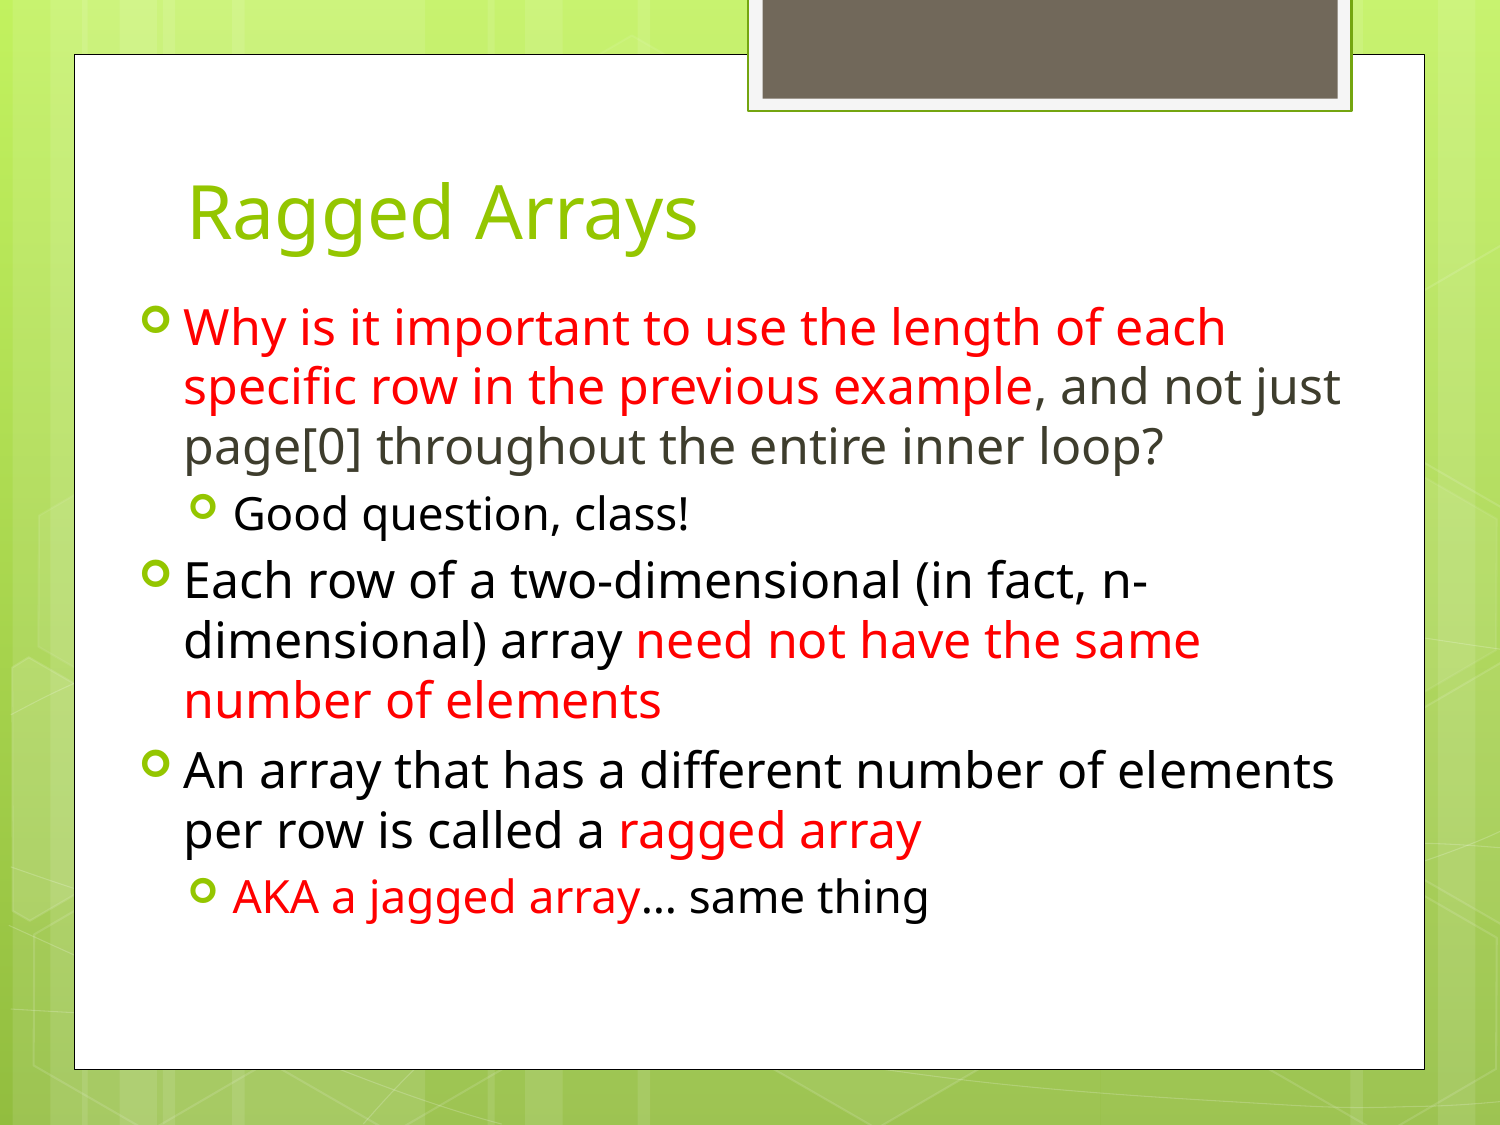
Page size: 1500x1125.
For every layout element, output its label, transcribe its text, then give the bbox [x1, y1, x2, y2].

list Why is it important to use the length of each specific row in the previous example, and not just page[0] throughout the entire inner loop? Good question, class! Each row of a two-dimensional (in fact, n-dimensional) array need not have the same number of elements An array that has a different number of elements per row is called a ragged array AKA a jagged array… same thing [112, 287, 1388, 1063]
title Ragged Arrays [171, 75, 1324, 263]
